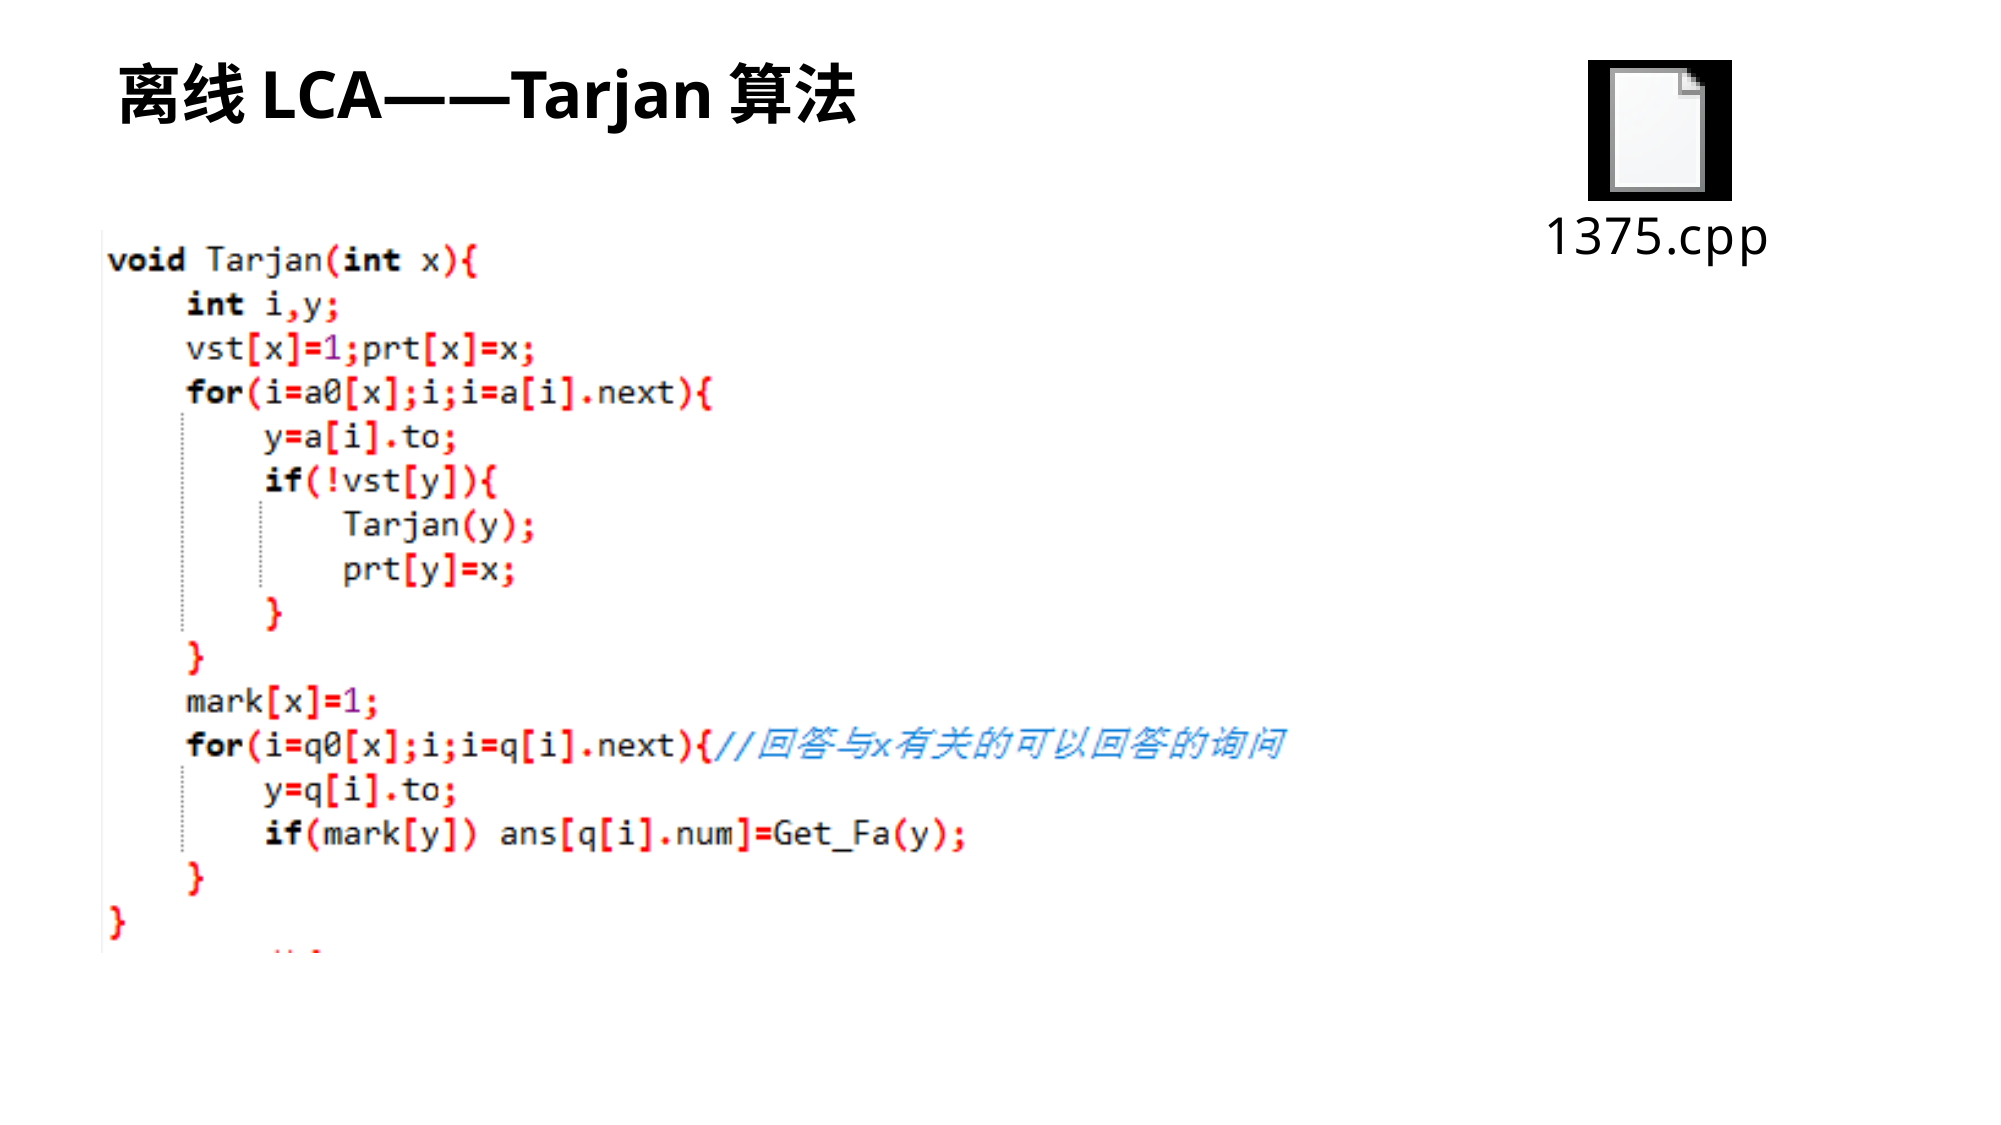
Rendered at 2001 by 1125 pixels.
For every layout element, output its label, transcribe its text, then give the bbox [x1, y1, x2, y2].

title 离线LCA——Tarjan算法 [101, 40, 882, 144]
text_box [1515, 60, 1806, 298]
picture [101, 230, 1315, 953]
